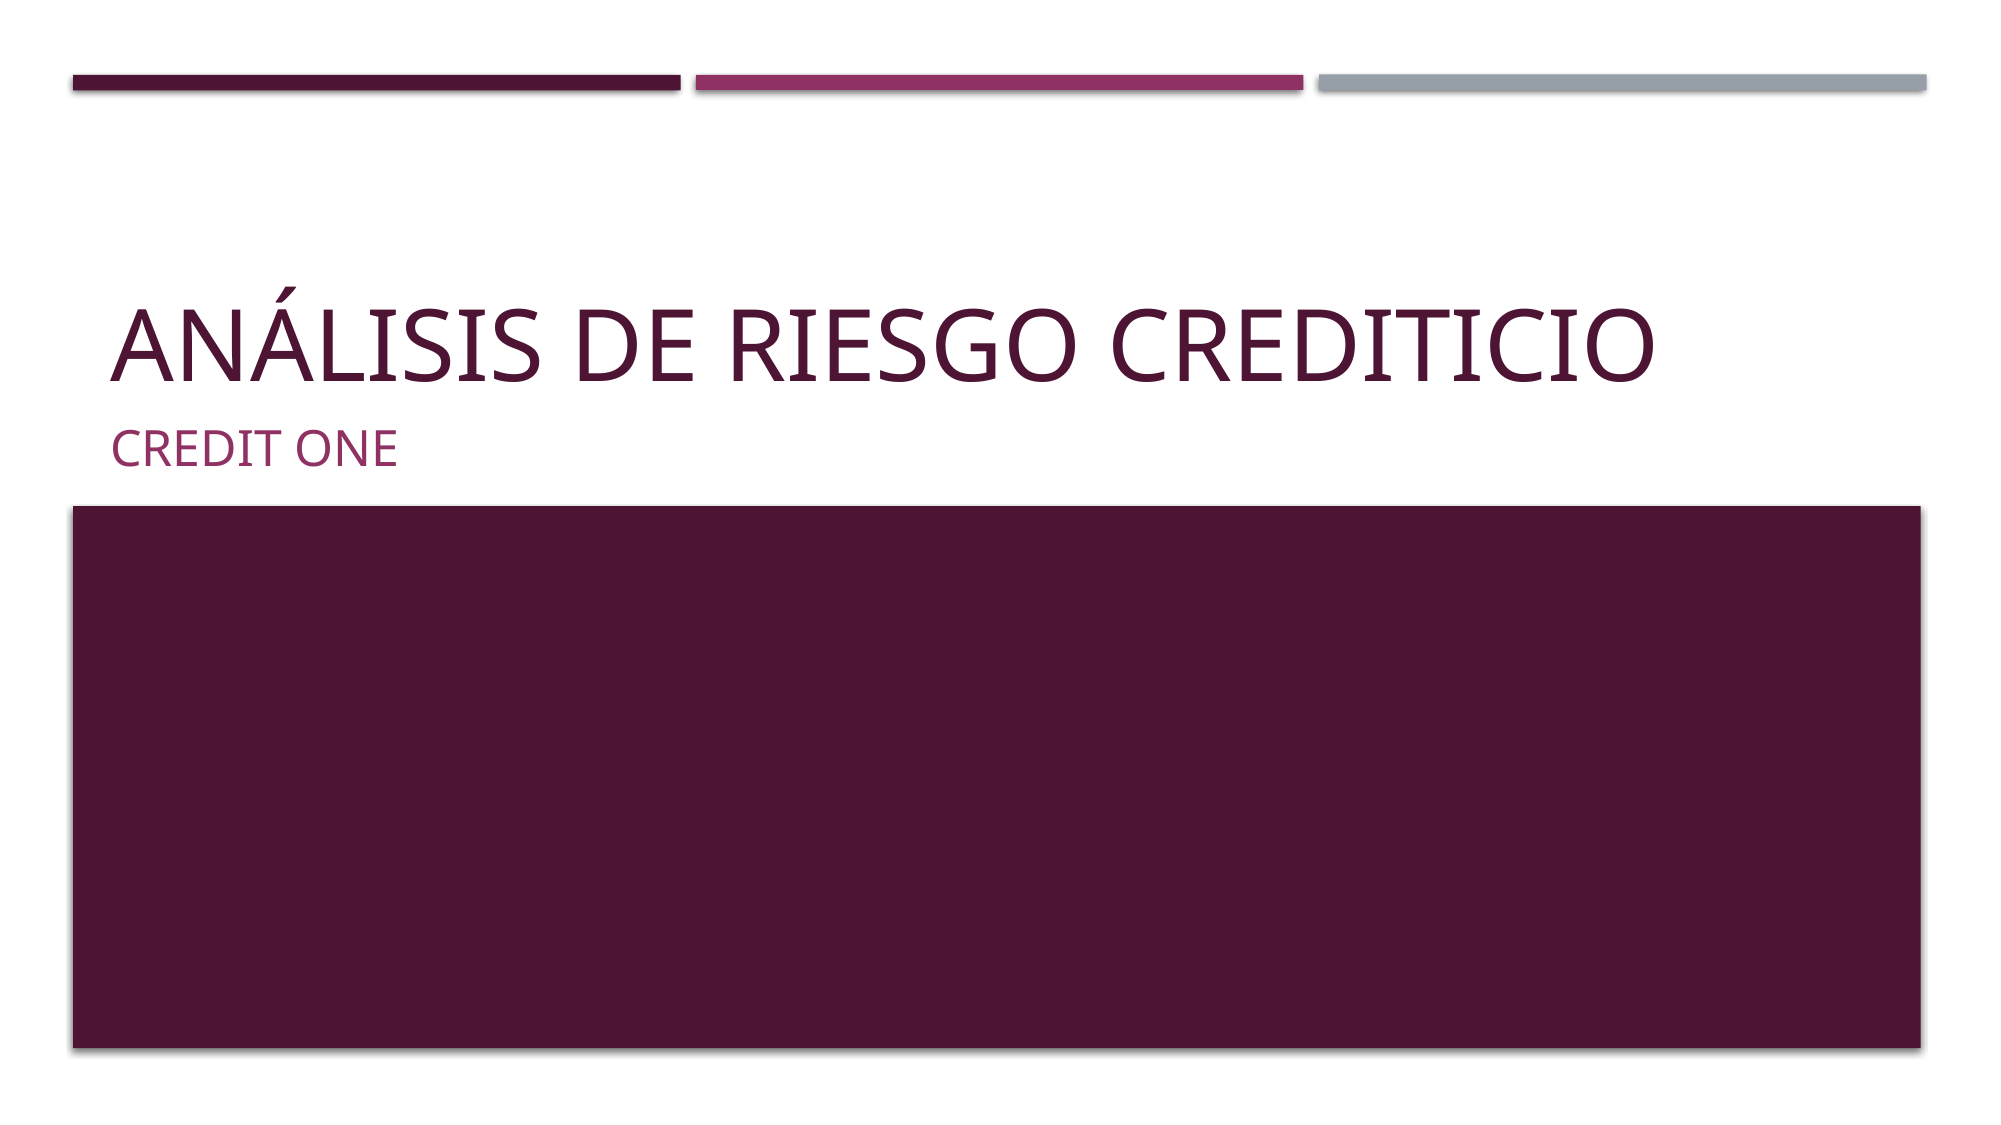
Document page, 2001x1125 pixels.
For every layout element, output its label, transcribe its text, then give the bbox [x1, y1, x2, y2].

title Análisis de riesgo crediticio [95, 167, 1899, 409]
subtitle Credit one [95, 409, 1899, 507]
